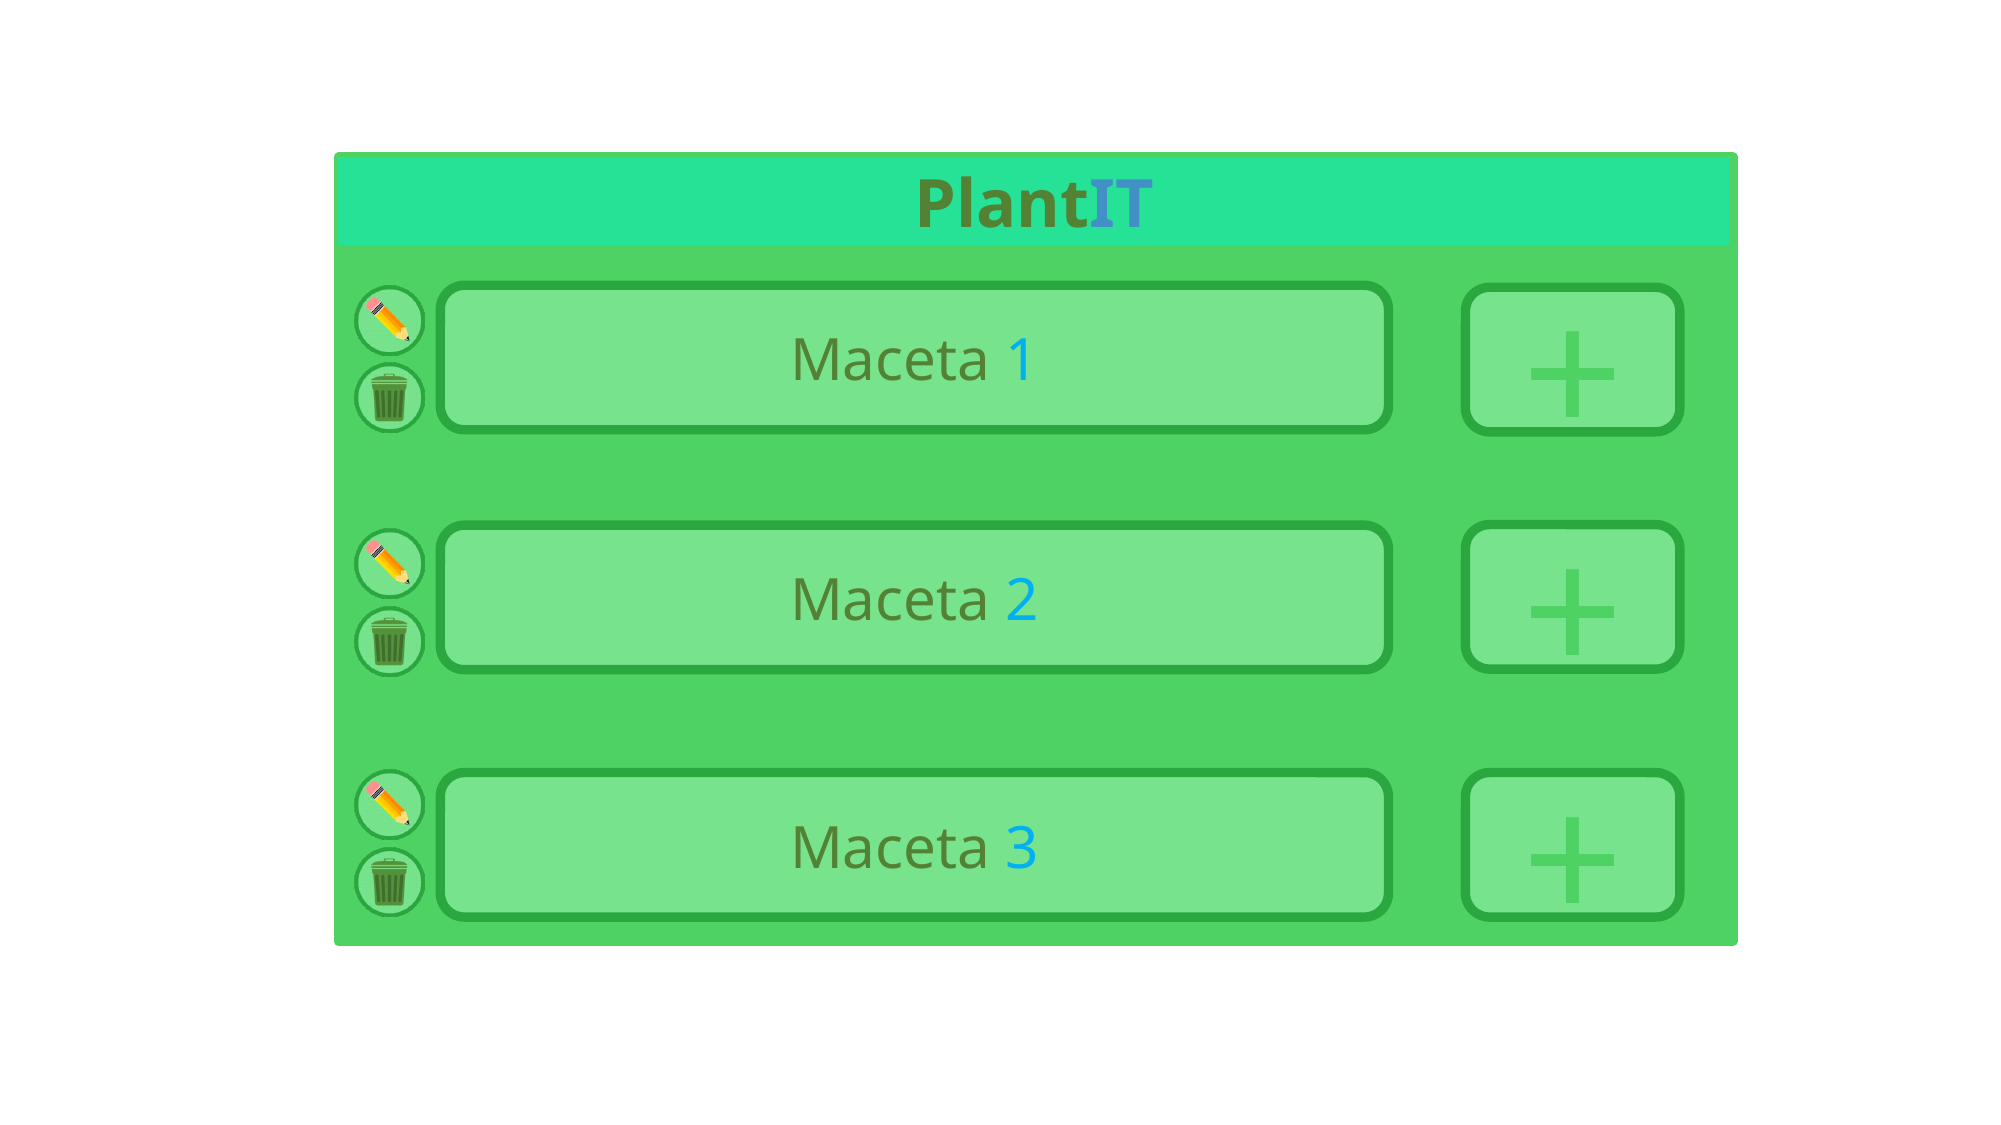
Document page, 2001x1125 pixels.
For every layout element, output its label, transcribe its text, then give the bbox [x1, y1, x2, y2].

picture [354, 847, 425, 917]
text_box Maceta 1 [439, 284, 1390, 431]
text_box PlantIT [336, 155, 1733, 247]
picture [354, 285, 425, 356]
picture [354, 362, 425, 433]
text_box + [1464, 771, 1681, 919]
text_box + [1464, 286, 1681, 433]
text_box [337, 156, 1734, 942]
text_box Maceta 3 [439, 771, 1390, 919]
picture [354, 528, 425, 599]
picture [354, 606, 425, 677]
text_box Maceta 2 [439, 524, 1390, 671]
text_box + [1464, 523, 1681, 671]
picture [354, 769, 425, 840]
